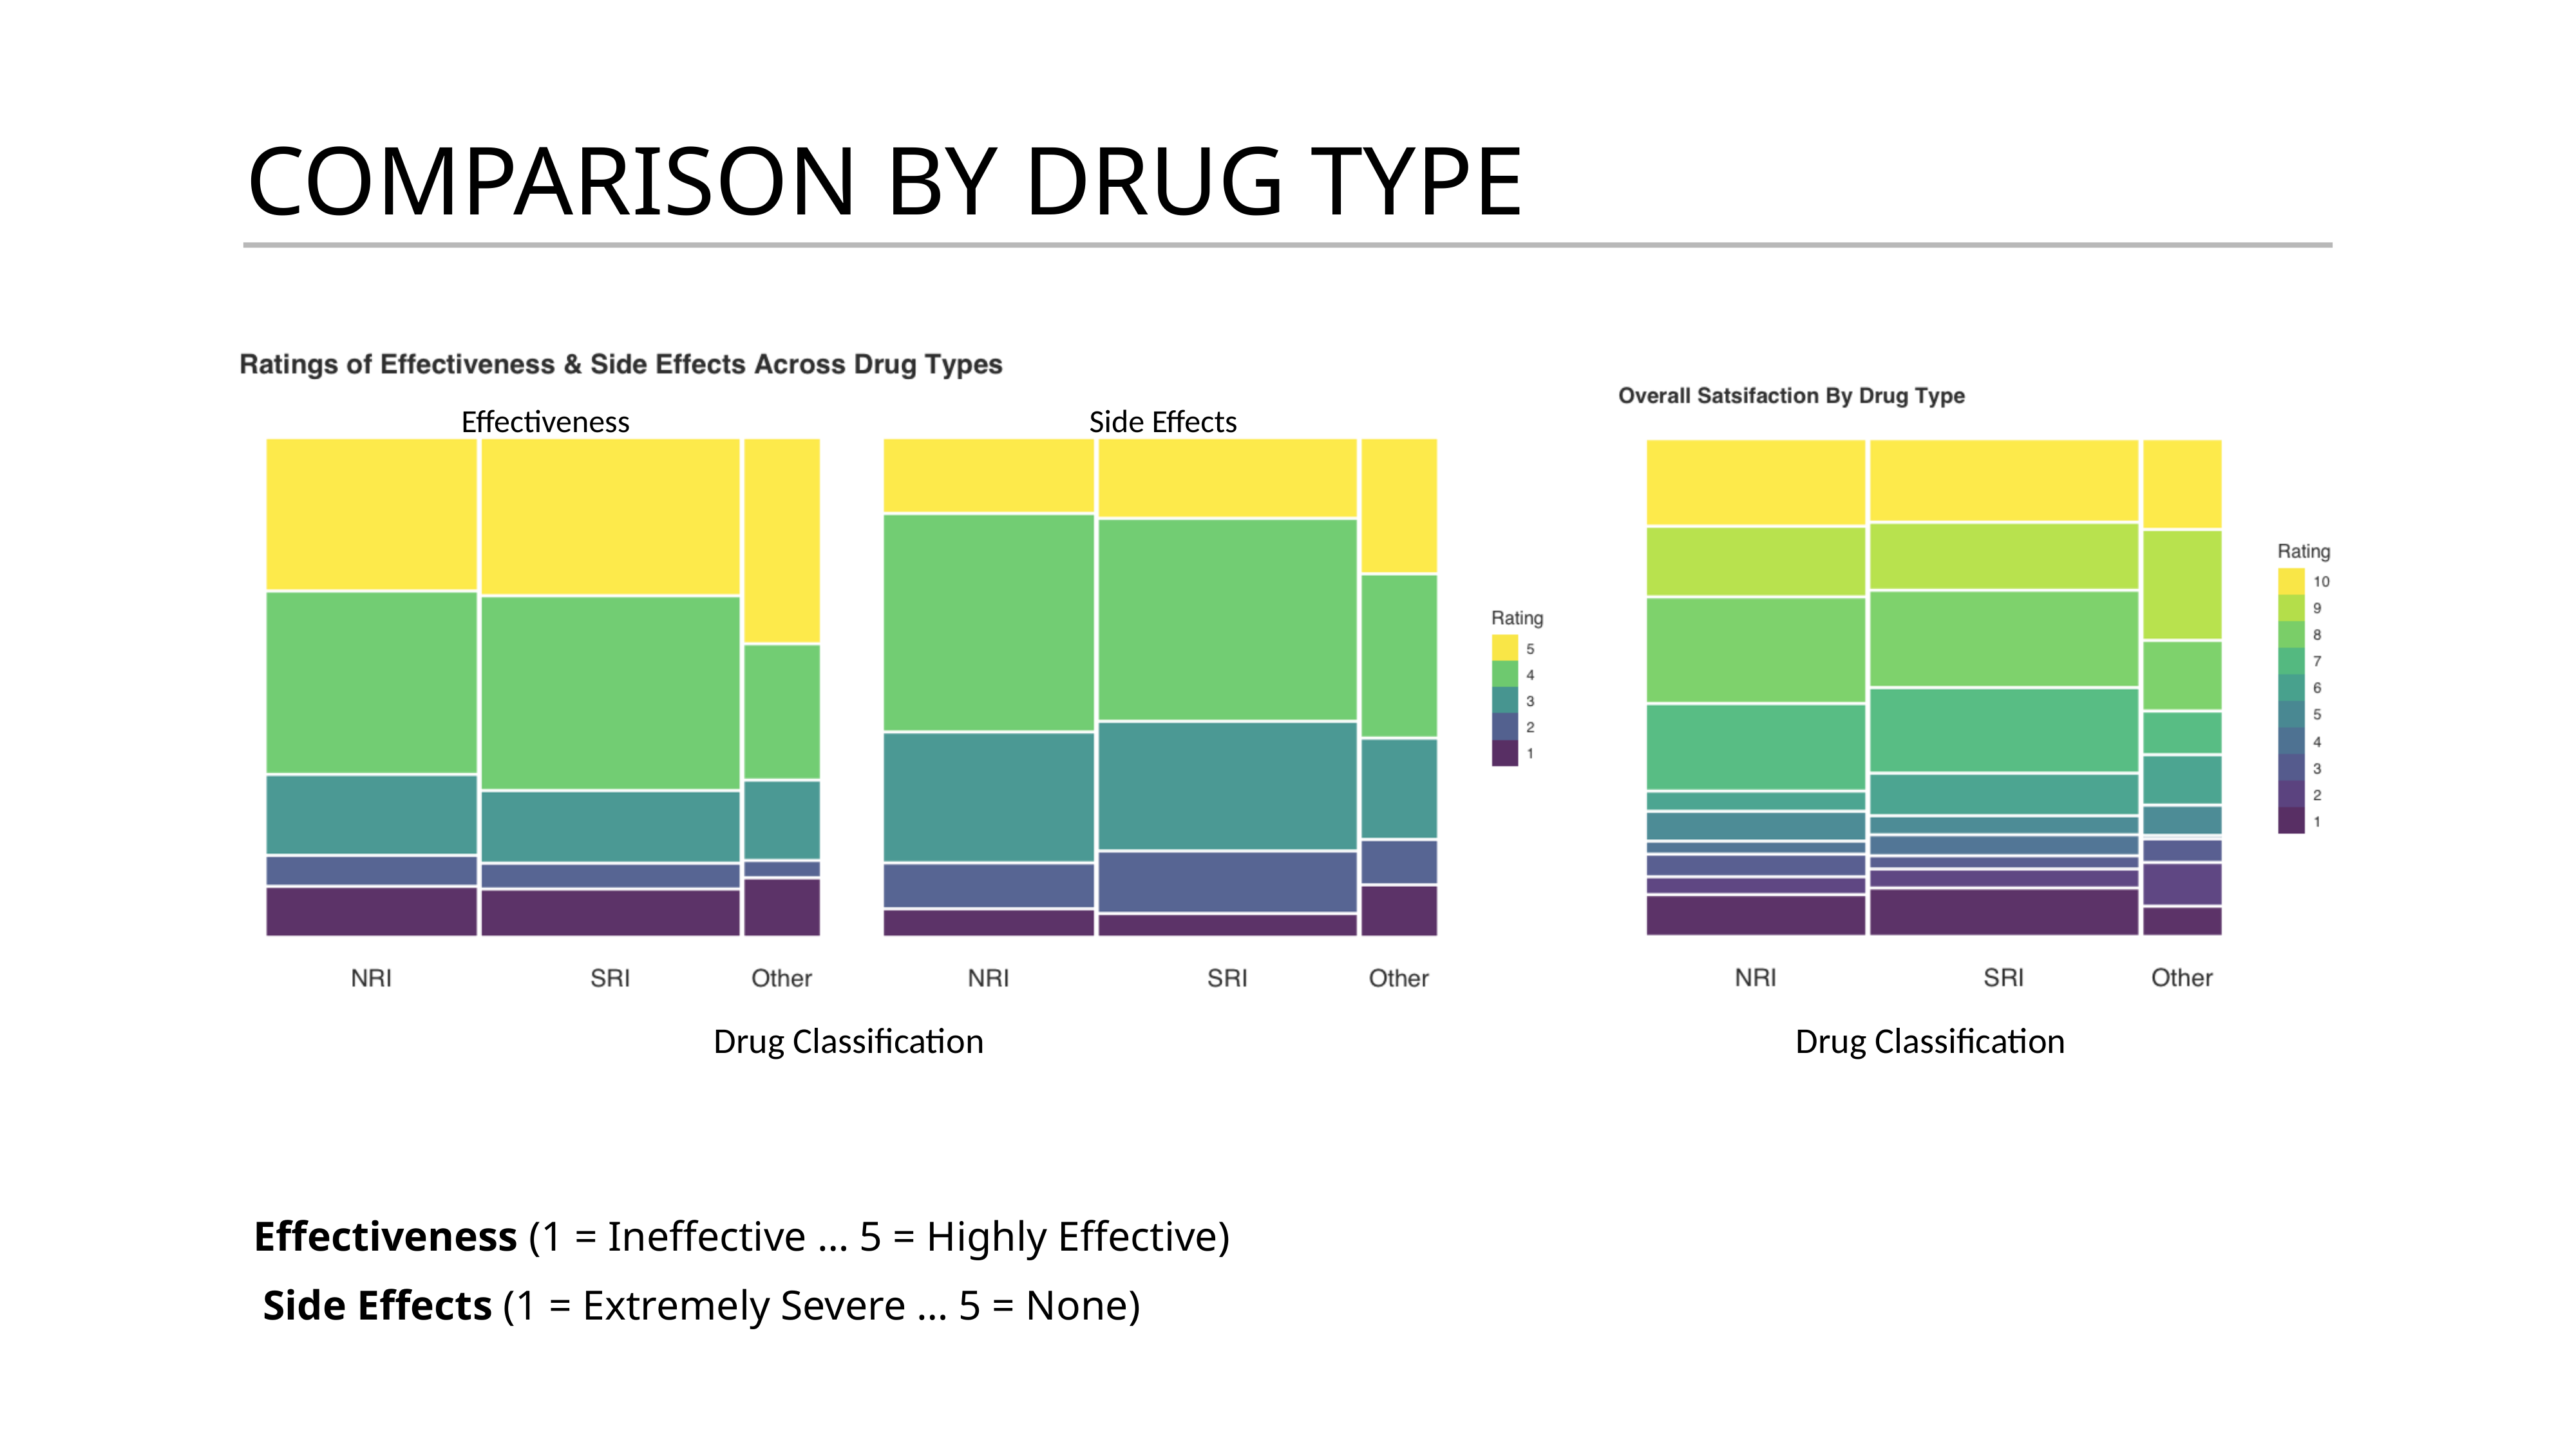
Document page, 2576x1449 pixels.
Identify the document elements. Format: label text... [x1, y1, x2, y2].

text_box Effectiveness (1 = Ineffective … 5 = Highly Effective) [248, 1206, 1236, 1265]
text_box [213, 332, 1575, 1066]
text_box Side Effects (1 = Extremely Severe … 5 = None) [257, 1274, 1147, 1334]
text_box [1591, 365, 2363, 1066]
text_box COMPARISON BY DRUG TYPE [240, 115, 2462, 239]
